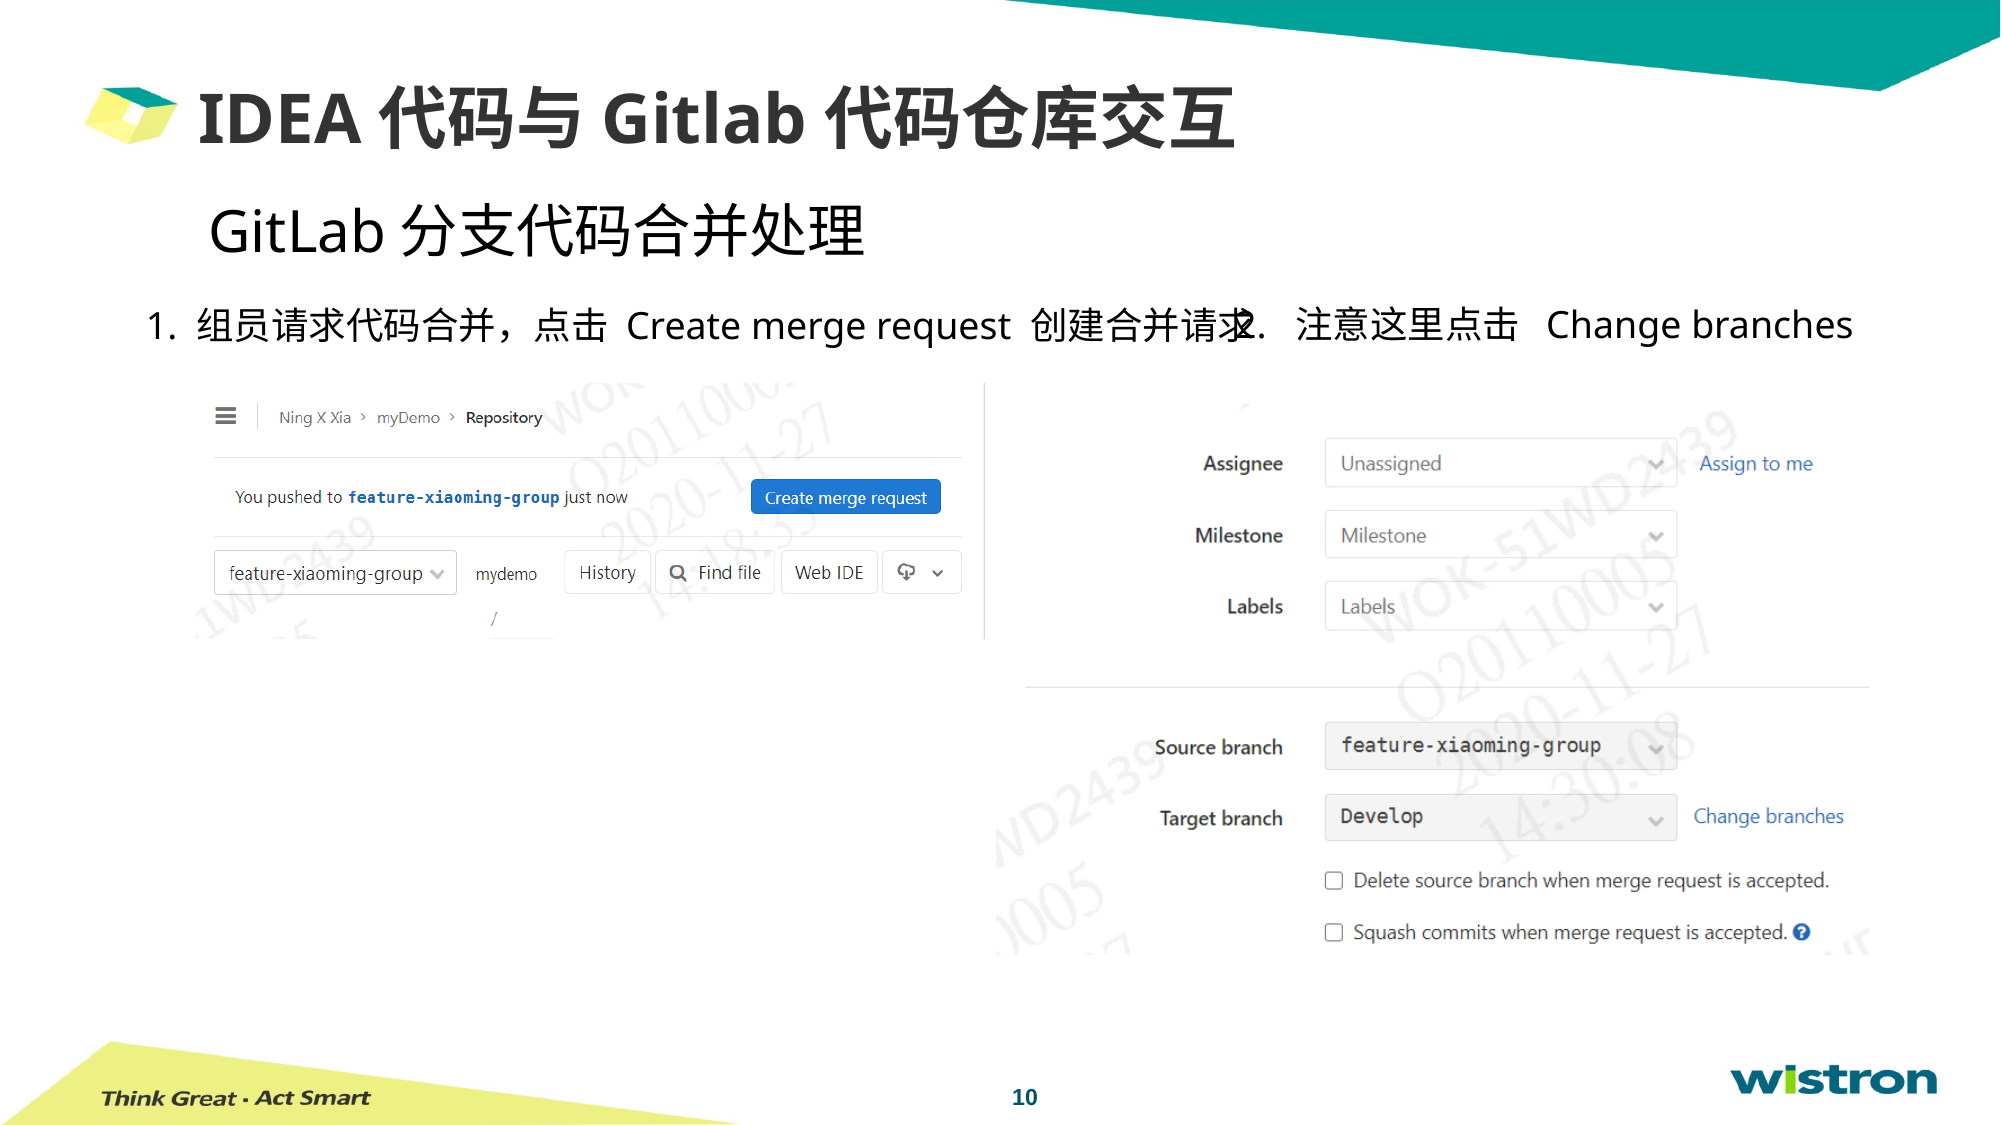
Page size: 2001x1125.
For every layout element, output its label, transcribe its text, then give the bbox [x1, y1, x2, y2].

text_box GitLab分支代码合并处理 [193, 186, 881, 272]
text_box 2. 注意这里点击 Change branches [1220, 293, 1869, 353]
text_box 1. 组员请求代码合并，点击 Create merge request 创建合并请求 [130, 294, 1270, 355]
slide_number 10 [966, 1074, 1084, 1125]
picture [0, 0, 2000, 1125]
title IDEA代码与Gitlab代码仓库交互 [183, 67, 1900, 166]
